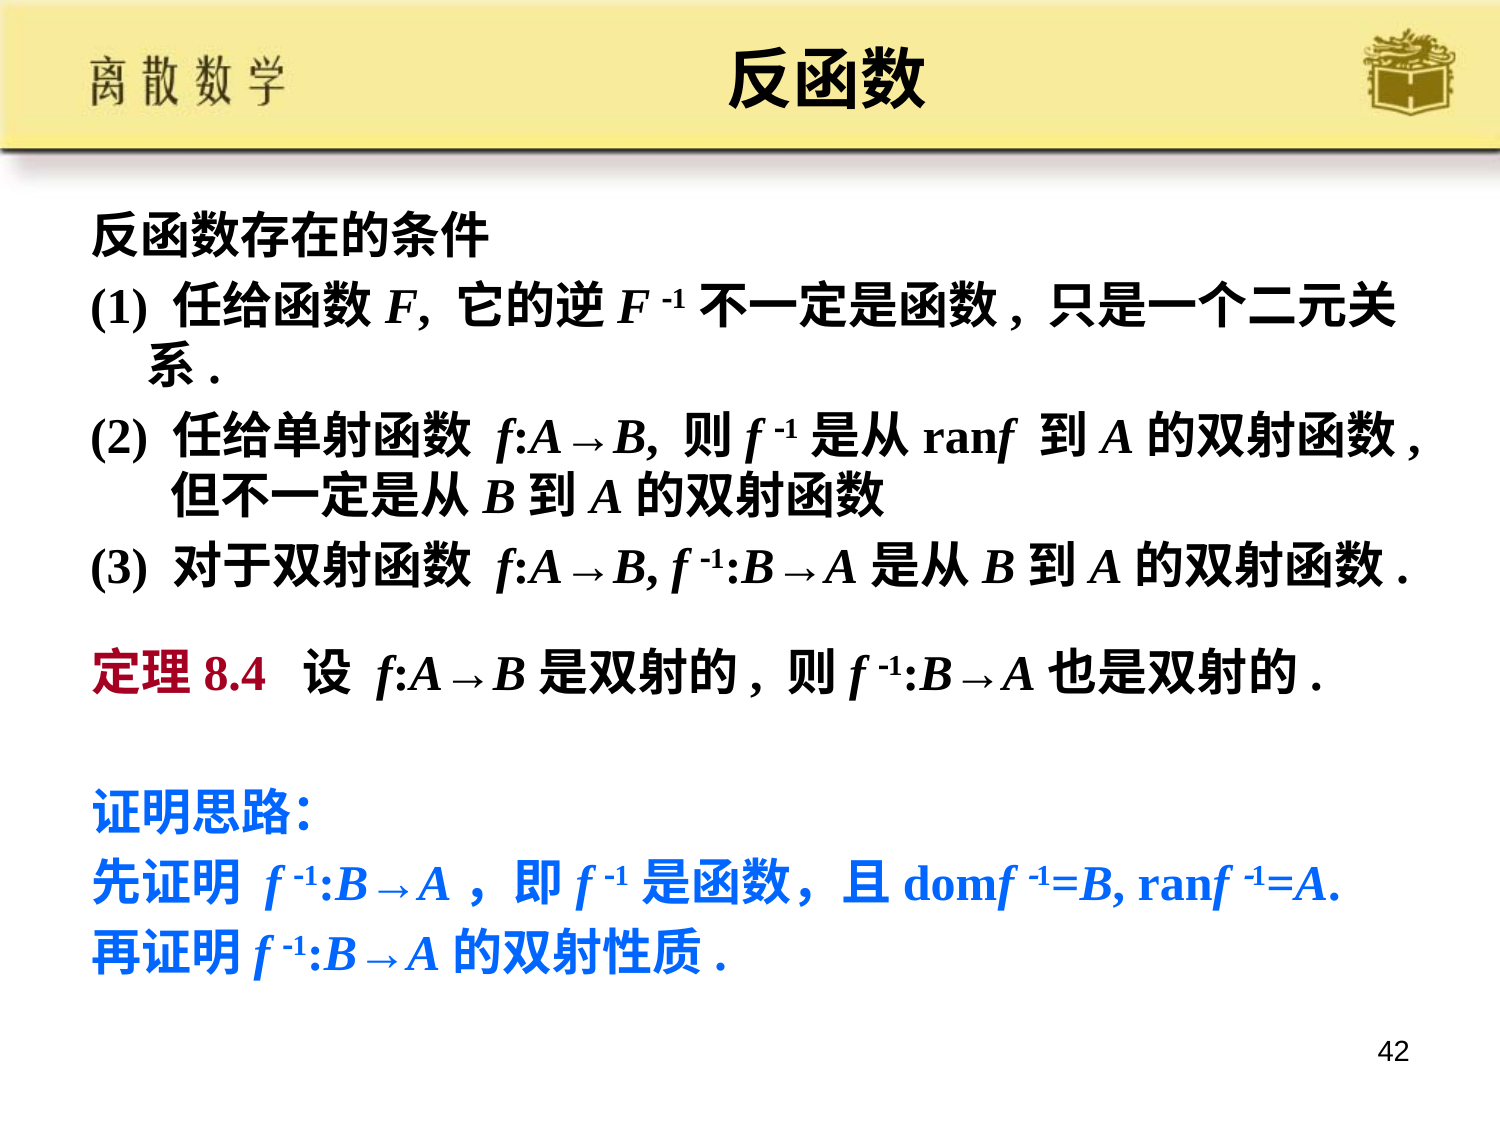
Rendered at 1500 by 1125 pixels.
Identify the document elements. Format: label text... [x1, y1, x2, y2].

list 反函数存在的条件 (1) 任给函数F, 它的逆F 1不一定是函数, 只是一个二元关系. (2) 任给单射函数 f:A→B, 则f 1是从ranf 到A的双射函数, 但不一定是从B到A的双射函数 (3) 对于双射函数 f:A→B, f 1:B→A是从B到A的双射函数. [75, 196, 1424, 575]
title 反函数 [324, 42, 1329, 112]
slide_number 42 [1074, 1024, 1425, 1103]
text_box 定理8.4 设 f:A→B是双射的, 则f 1:B→A也是双射的. 证明思路： 先证明 f 1:B→A，即f 1是函数，且domf 1=B, ranf 1=A. 再证明f 1:B→A的双射性质. [76, 633, 1412, 929]
picture [0, 0, 1500, 1125]
